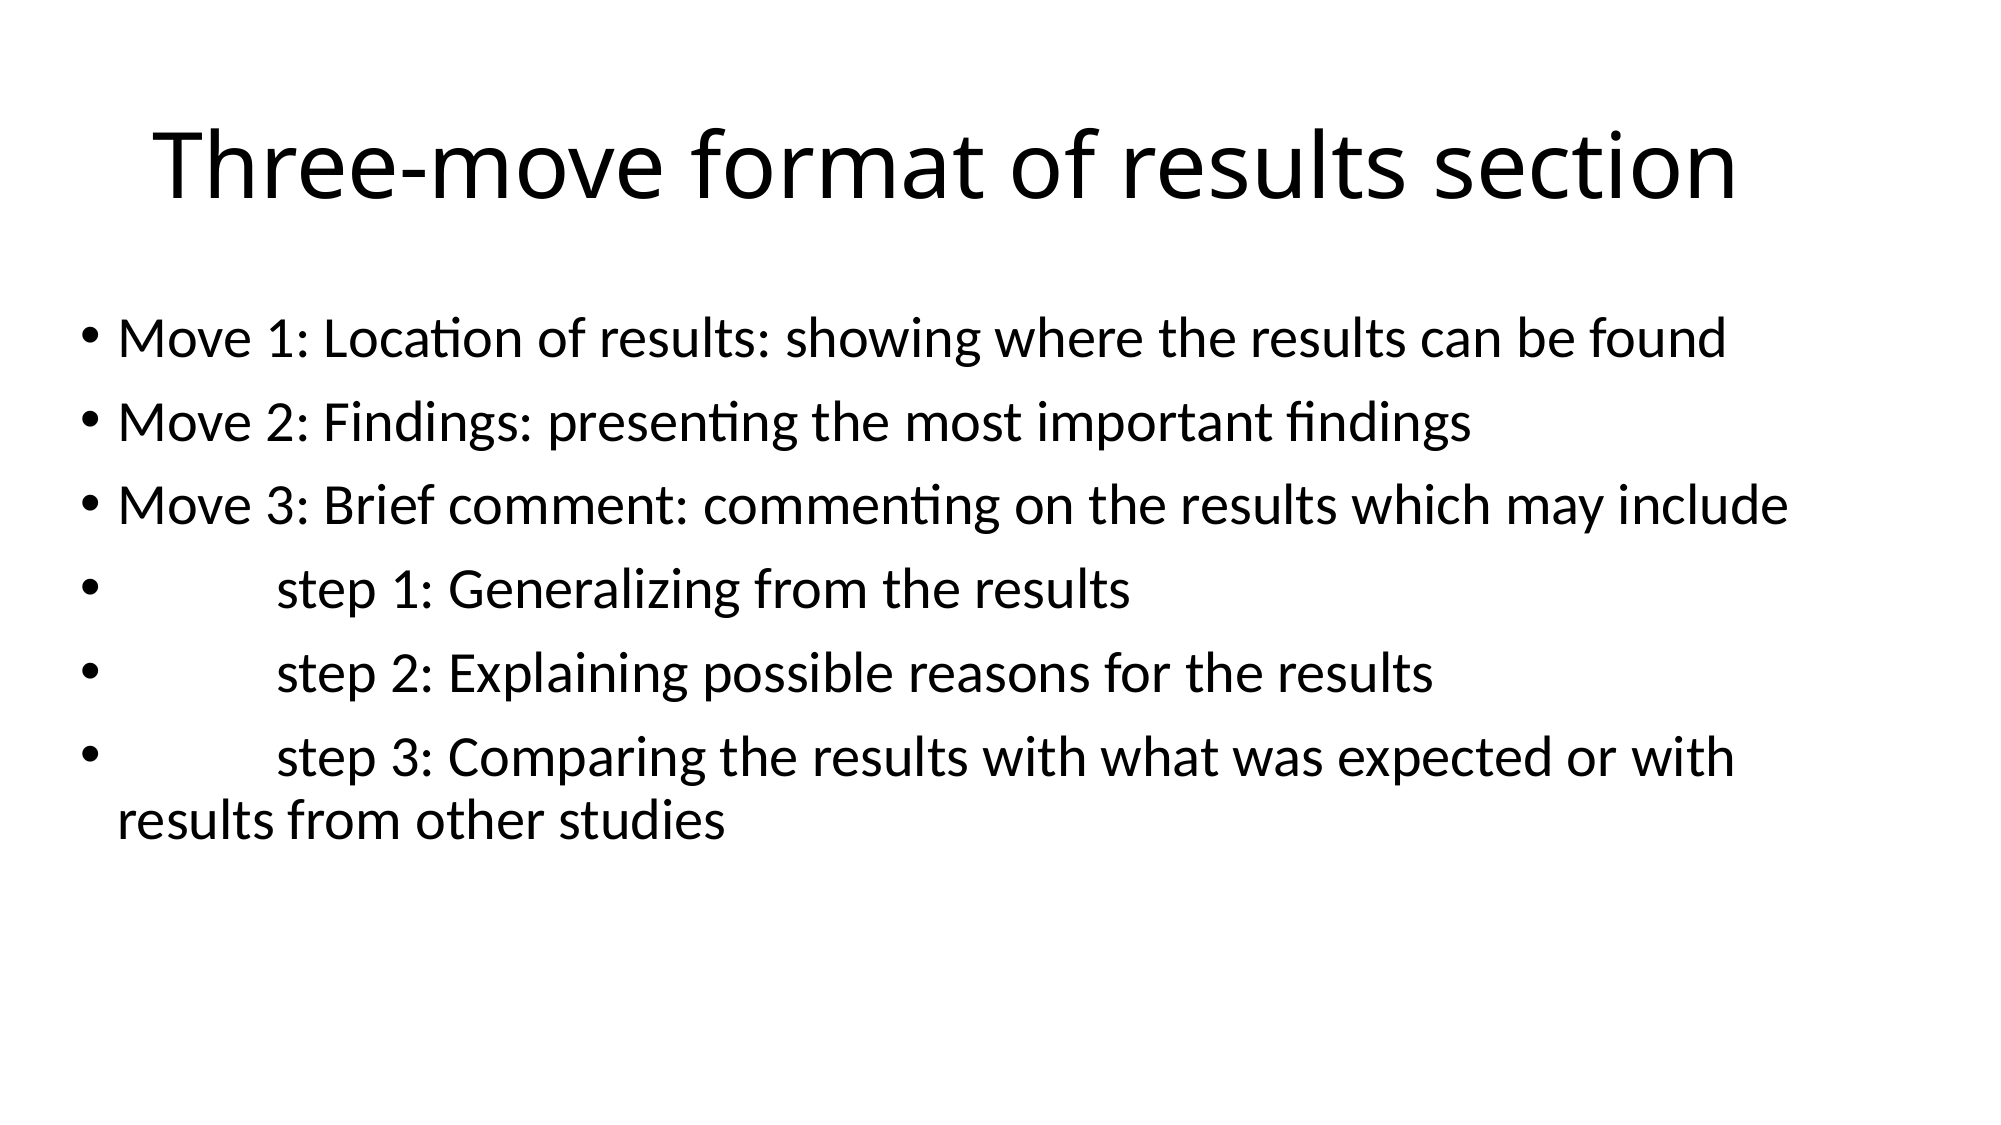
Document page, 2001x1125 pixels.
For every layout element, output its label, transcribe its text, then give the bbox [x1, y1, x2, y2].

title Three-move format of results section [137, 59, 1863, 278]
list Move 1: Location of results: showing where the results can be found Move 2: Findings: presenting the most important findings Move 3: Brief comment: commenting on the results which may include step 1: Generalizing from the results step 2: Explaining possible reasons for the results step 3: Comparing the results with what was expected or with results from other studies [64, 299, 1926, 1014]
